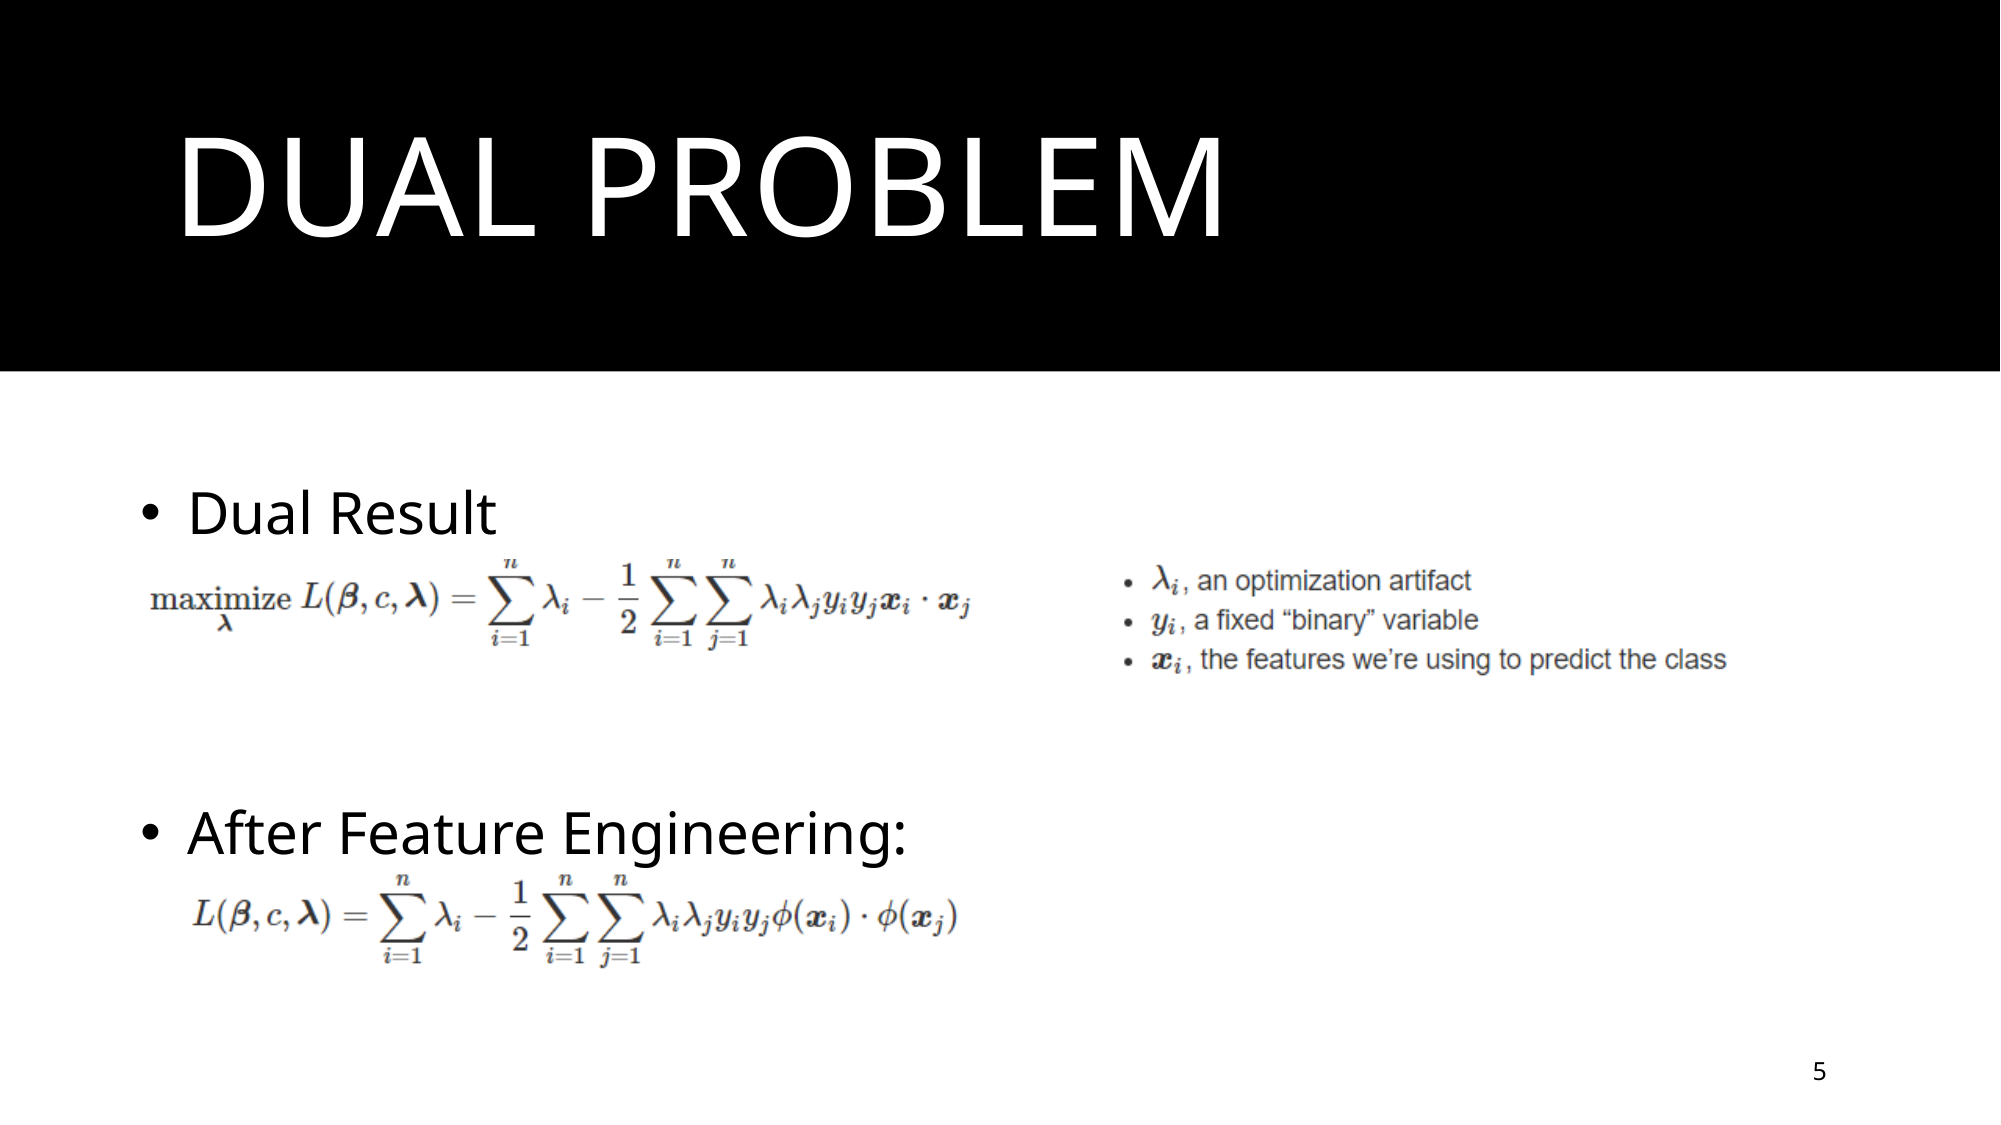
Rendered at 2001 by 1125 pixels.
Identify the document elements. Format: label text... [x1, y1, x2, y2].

picture [112, 559, 1000, 662]
text_box Dual Result After Feature Engineering: [125, 468, 1830, 874]
picture [1098, 559, 1766, 685]
picture [163, 851, 1000, 981]
slide_number 5 [1688, 1042, 1842, 1103]
title Dual Problem [157, 52, 1842, 332]
